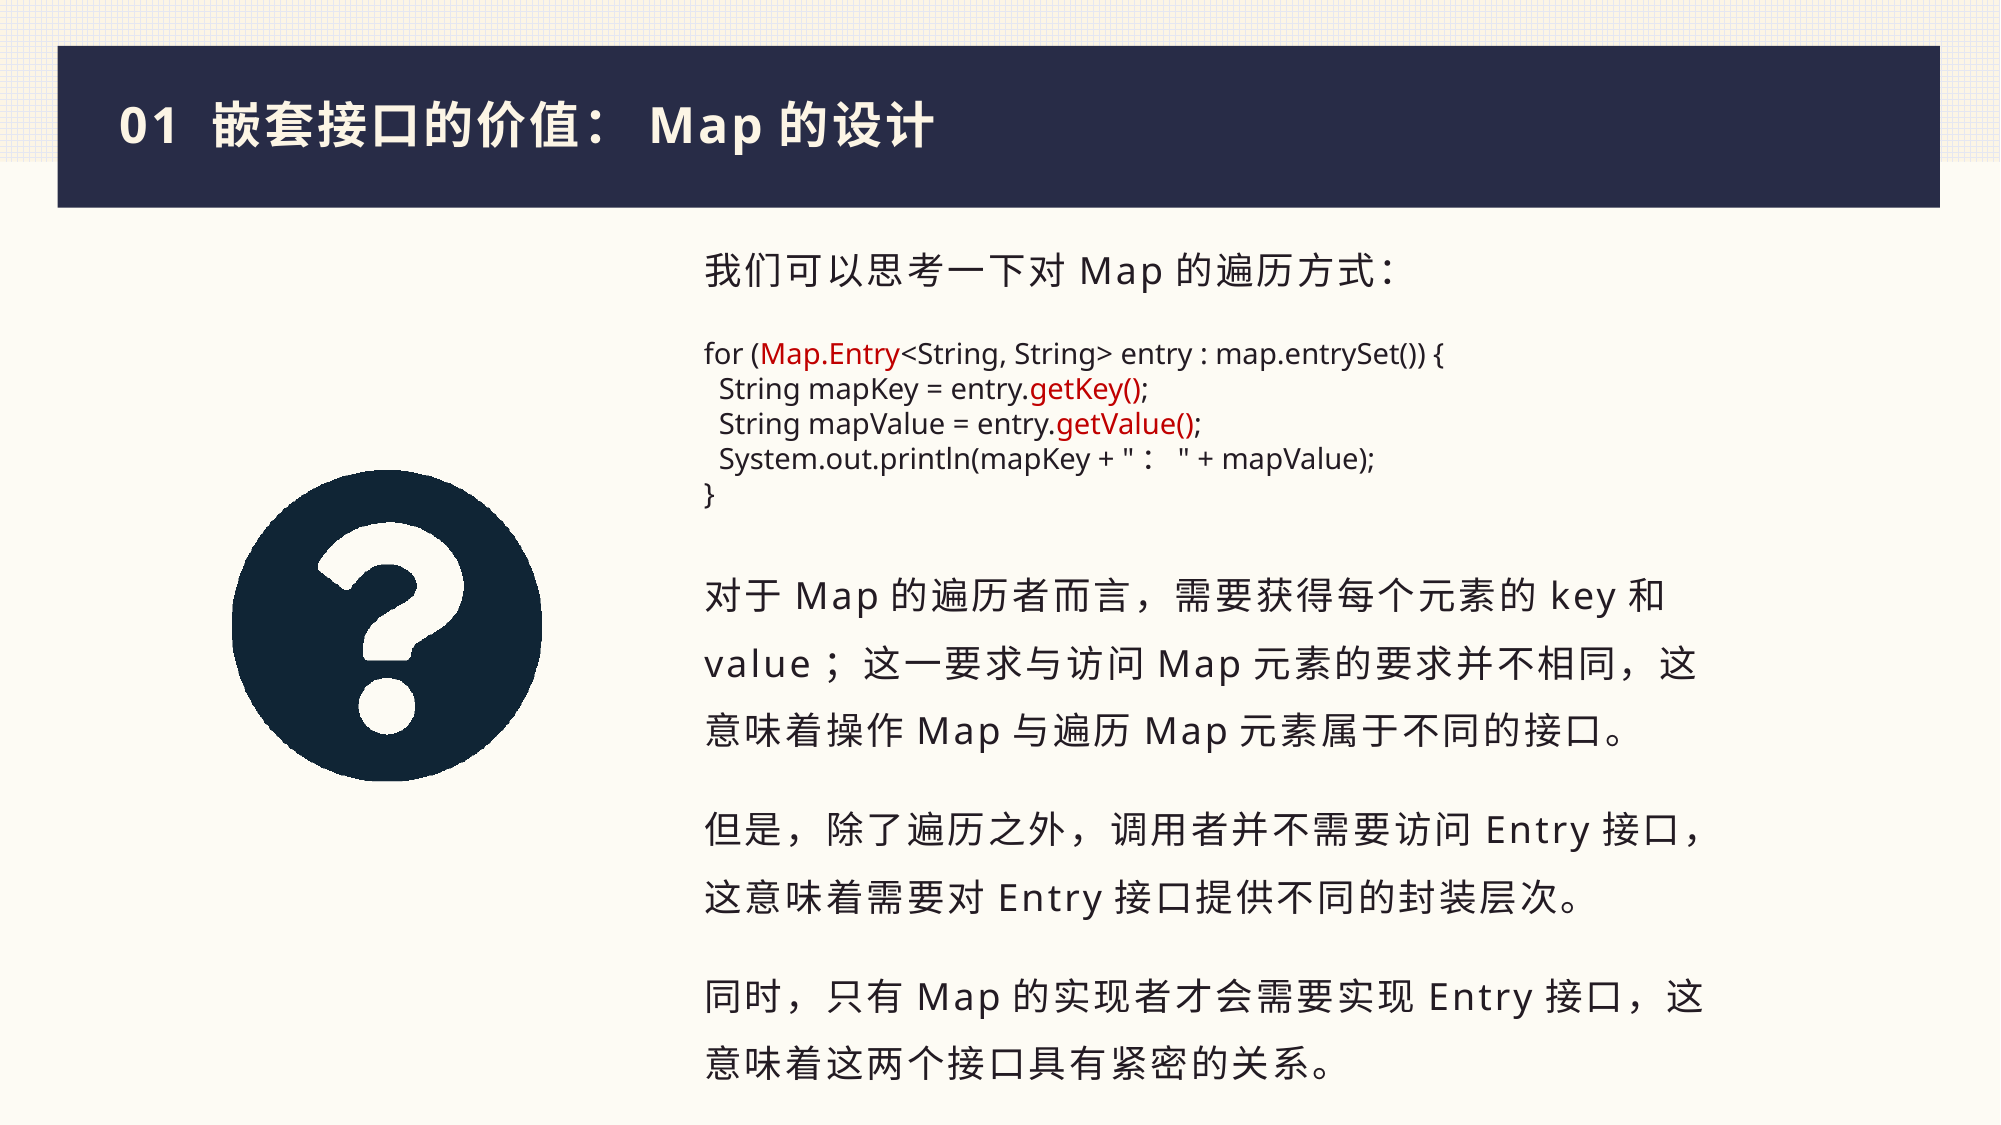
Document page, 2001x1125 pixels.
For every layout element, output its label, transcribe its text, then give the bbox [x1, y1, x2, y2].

text_box 我们可以思考一下对Map的遍历方式： [689, 217, 1740, 306]
text_box for (Map.Entry<String, String> entry : map.entrySet()) { String mapKey = entry.getKey(); String mapValue = entry.getValue(); System.out.println(mapKey + "：" + mapValue); } [689, 328, 1740, 518]
title 01 嵌套接口的价值：Map的设计 [104, 79, 1894, 176]
picture [0, 412, 818, 877]
text_box 对于Map的遍历者而言，需要获得每个元素的key和value；这一要求与访问Map元素的要求并不相同，这意味着操作Map与遍历Map元素属于不同的接口。 但是，除了遍历之外，调用者并不需要访问Entry接口，这意味着需要对Entry接口提供不同的封装层次。 同时，只有Map的实现者才会需要实现Entry接口，这意味着这两个接口具有紧密的关系。 [689, 542, 1740, 1102]
